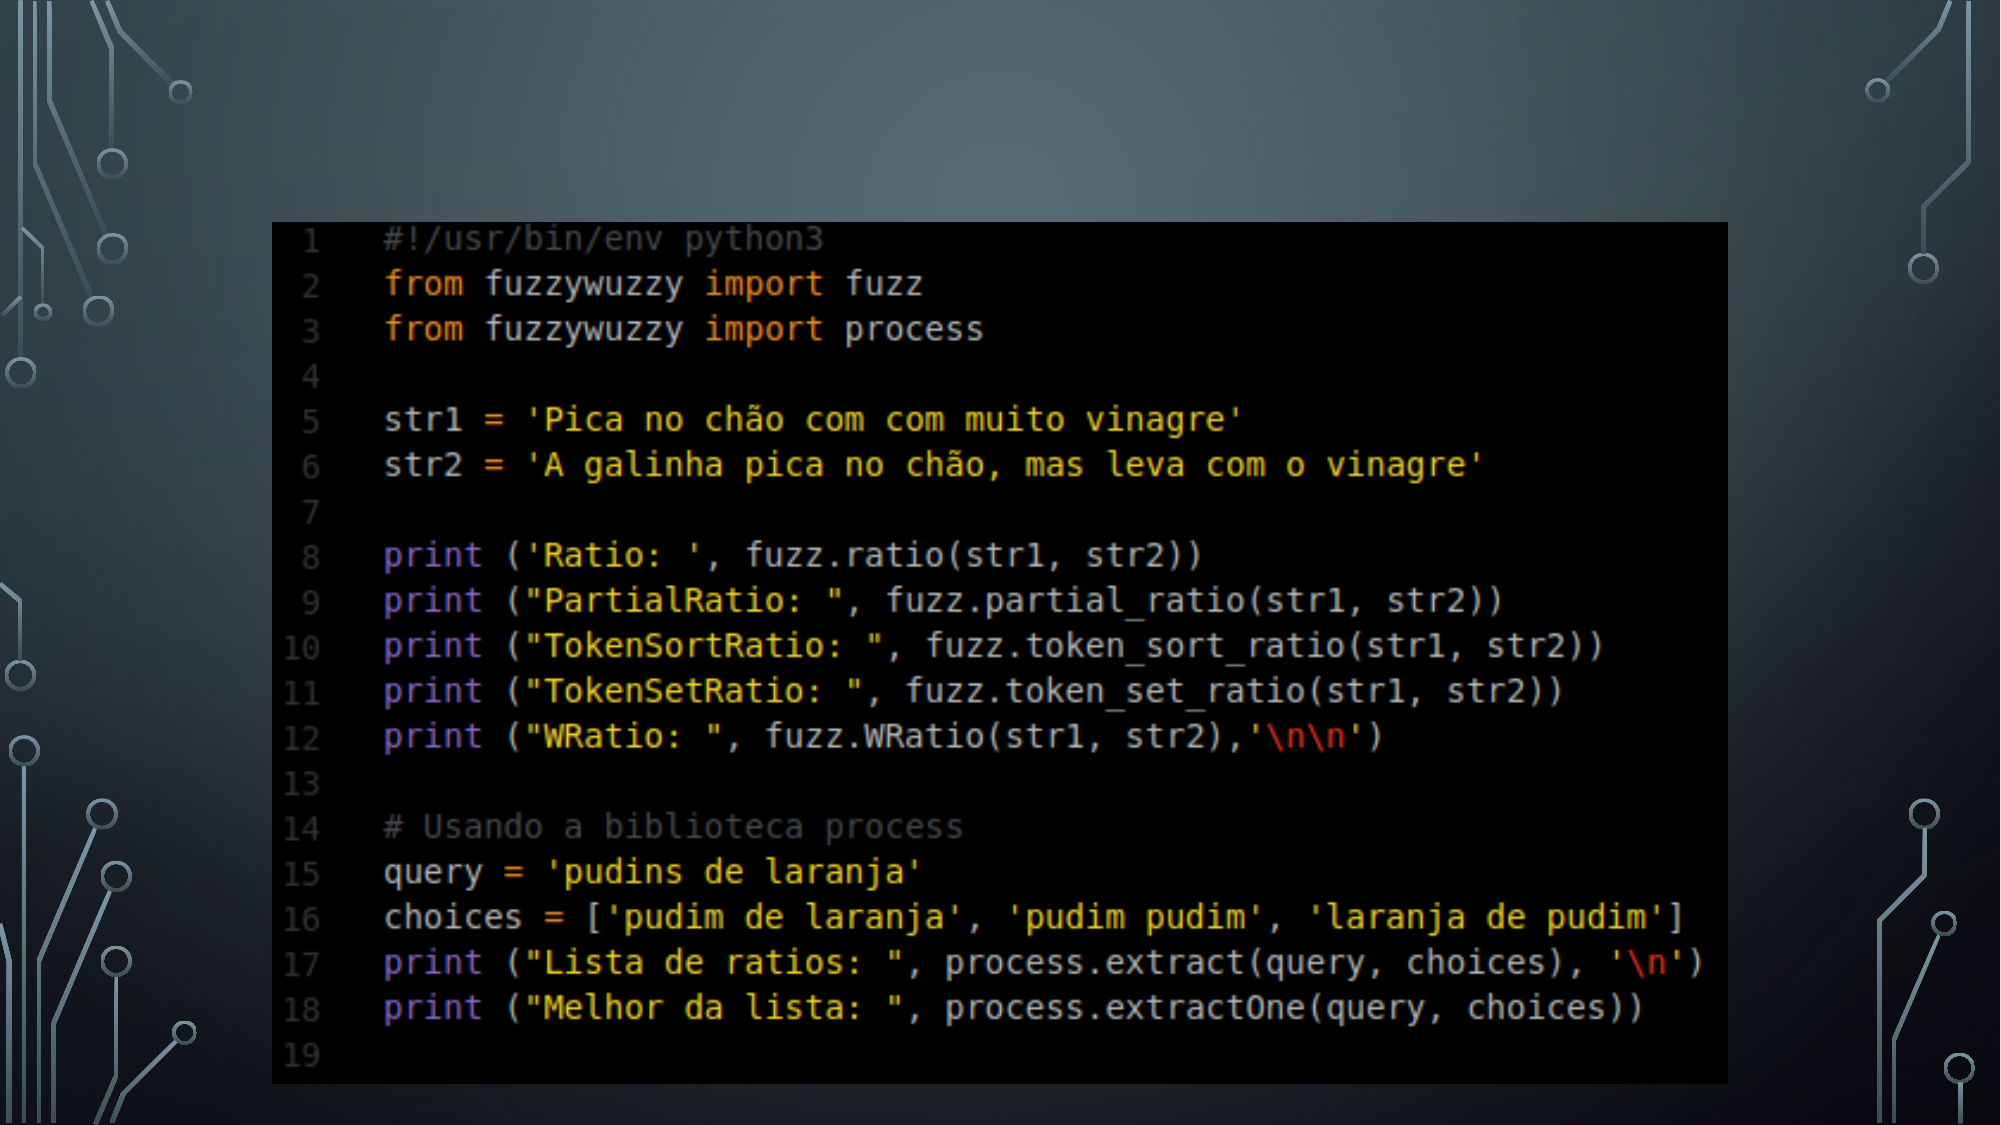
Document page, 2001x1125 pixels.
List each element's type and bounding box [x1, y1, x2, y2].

picture [272, 222, 1728, 1084]
